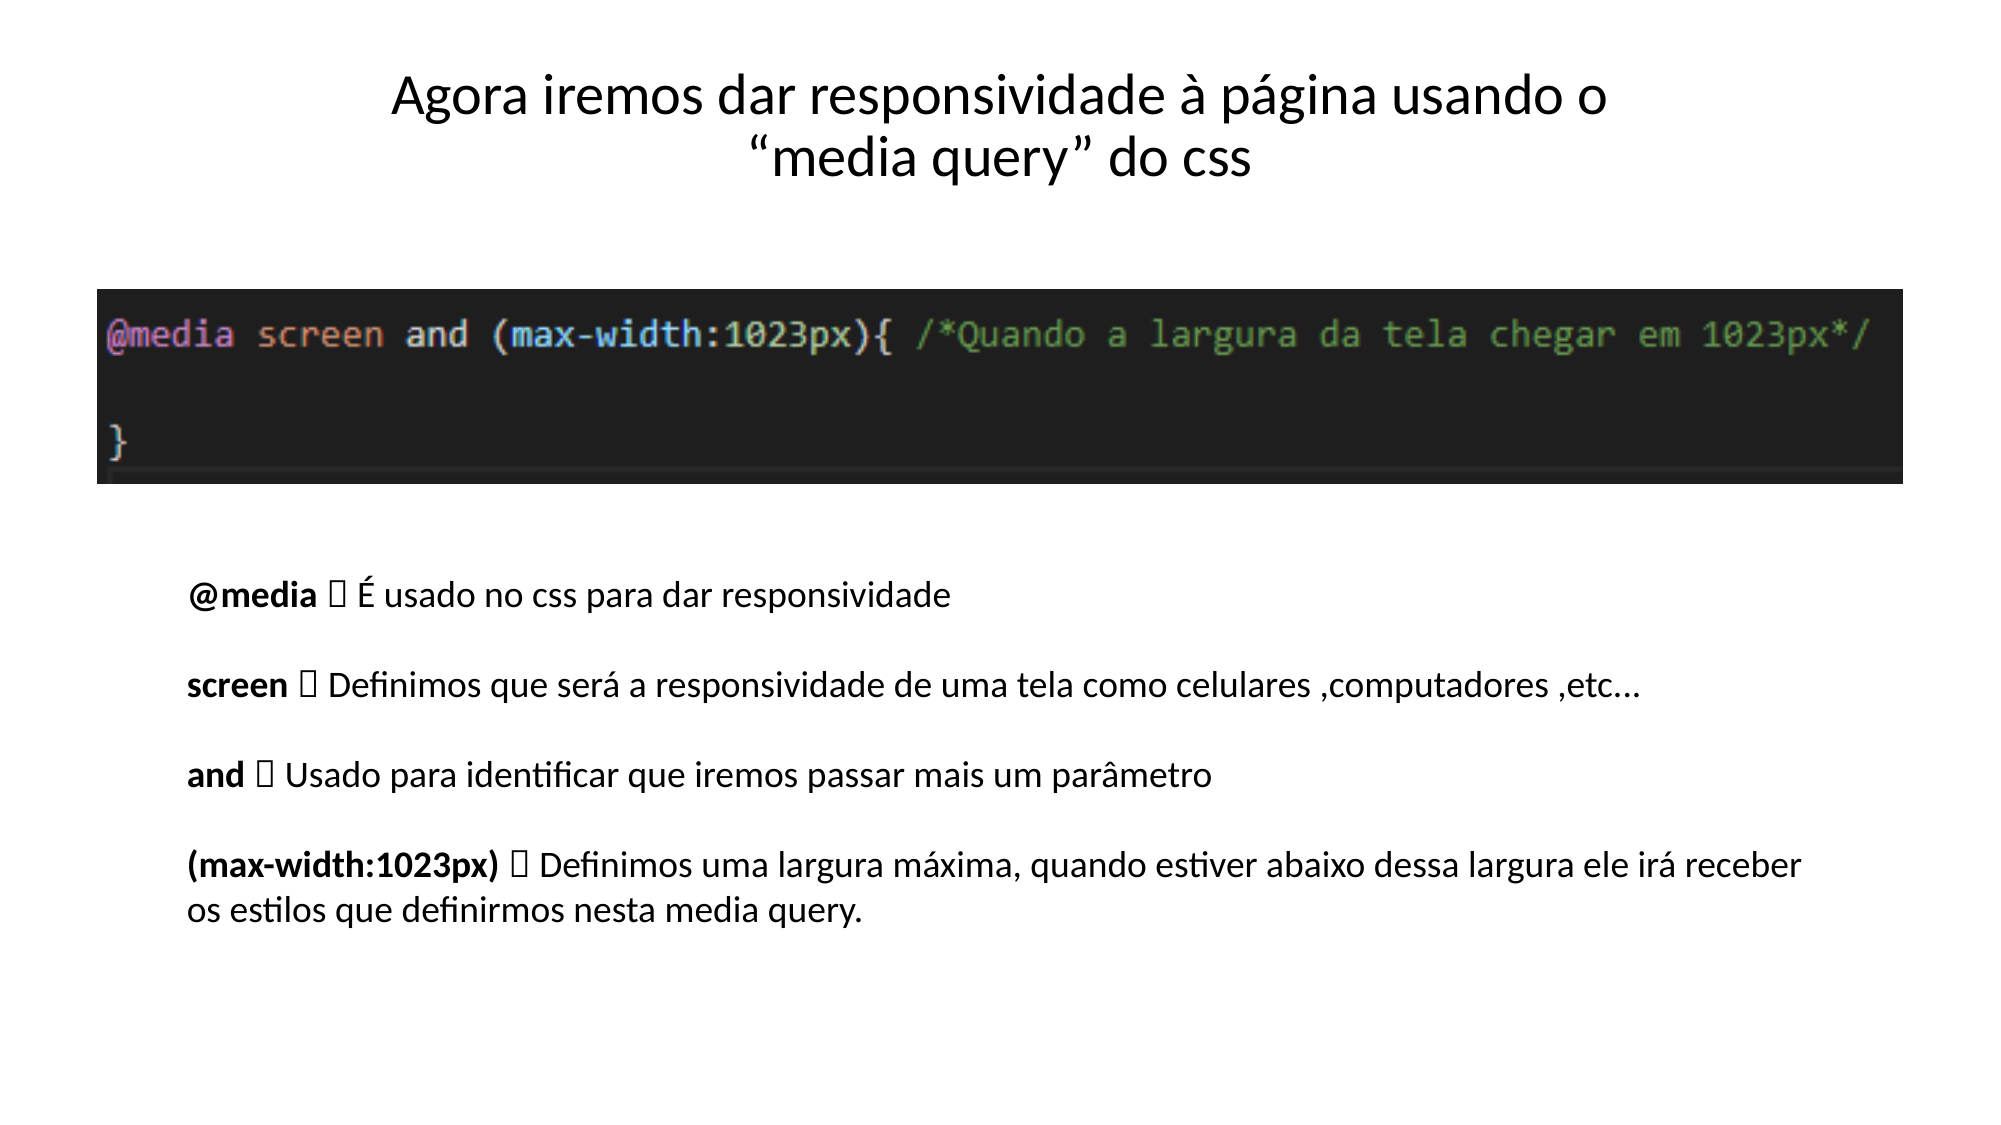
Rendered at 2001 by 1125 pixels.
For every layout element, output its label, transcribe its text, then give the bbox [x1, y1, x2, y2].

picture [96, 289, 1903, 484]
text_box @media  É usado no css para dar responsividade screen  Definimos que será a responsividade de uma tela como celulares ,computadores ,etc... and  Usado para identificar que iremos passar mais um parâmetro (max-width:1023px)  Definimos uma largura máxima, quando estiver abaixo dessa largura ele irá receber os estilos que definirmos nesta media query. [172, 562, 1828, 938]
list Agora iremos dar responsividade à página usando o “media query” do css [372, 56, 1628, 211]
